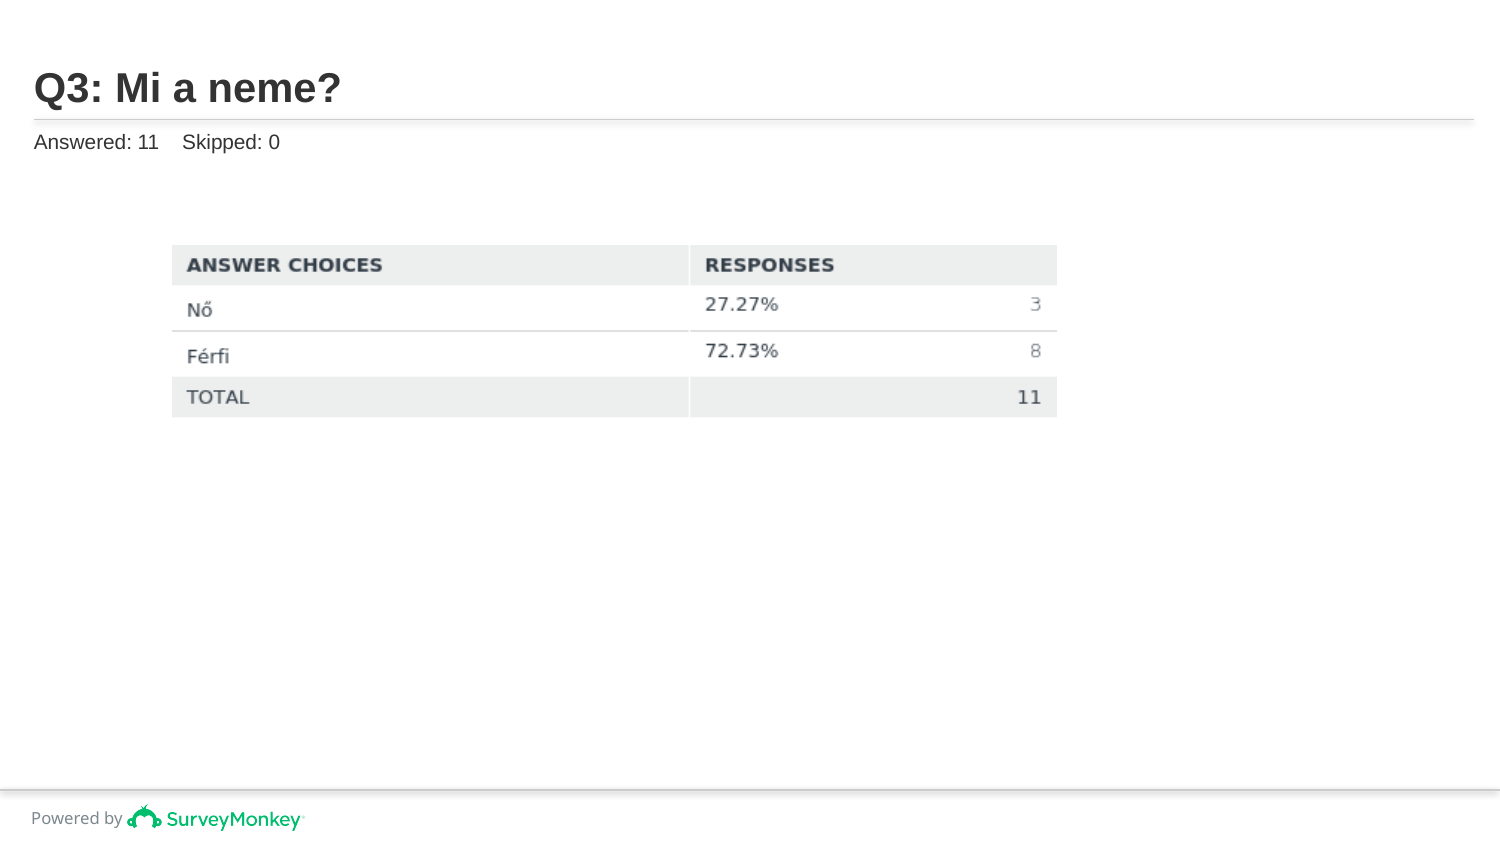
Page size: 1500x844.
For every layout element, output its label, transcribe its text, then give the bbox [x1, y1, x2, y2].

picture [171, 245, 1057, 419]
picture [116, 793, 316, 842]
list Answered: 11 Skipped: 0 [18, 120, 894, 162]
title Q3: Mi a neme? [18, 54, 1369, 119]
